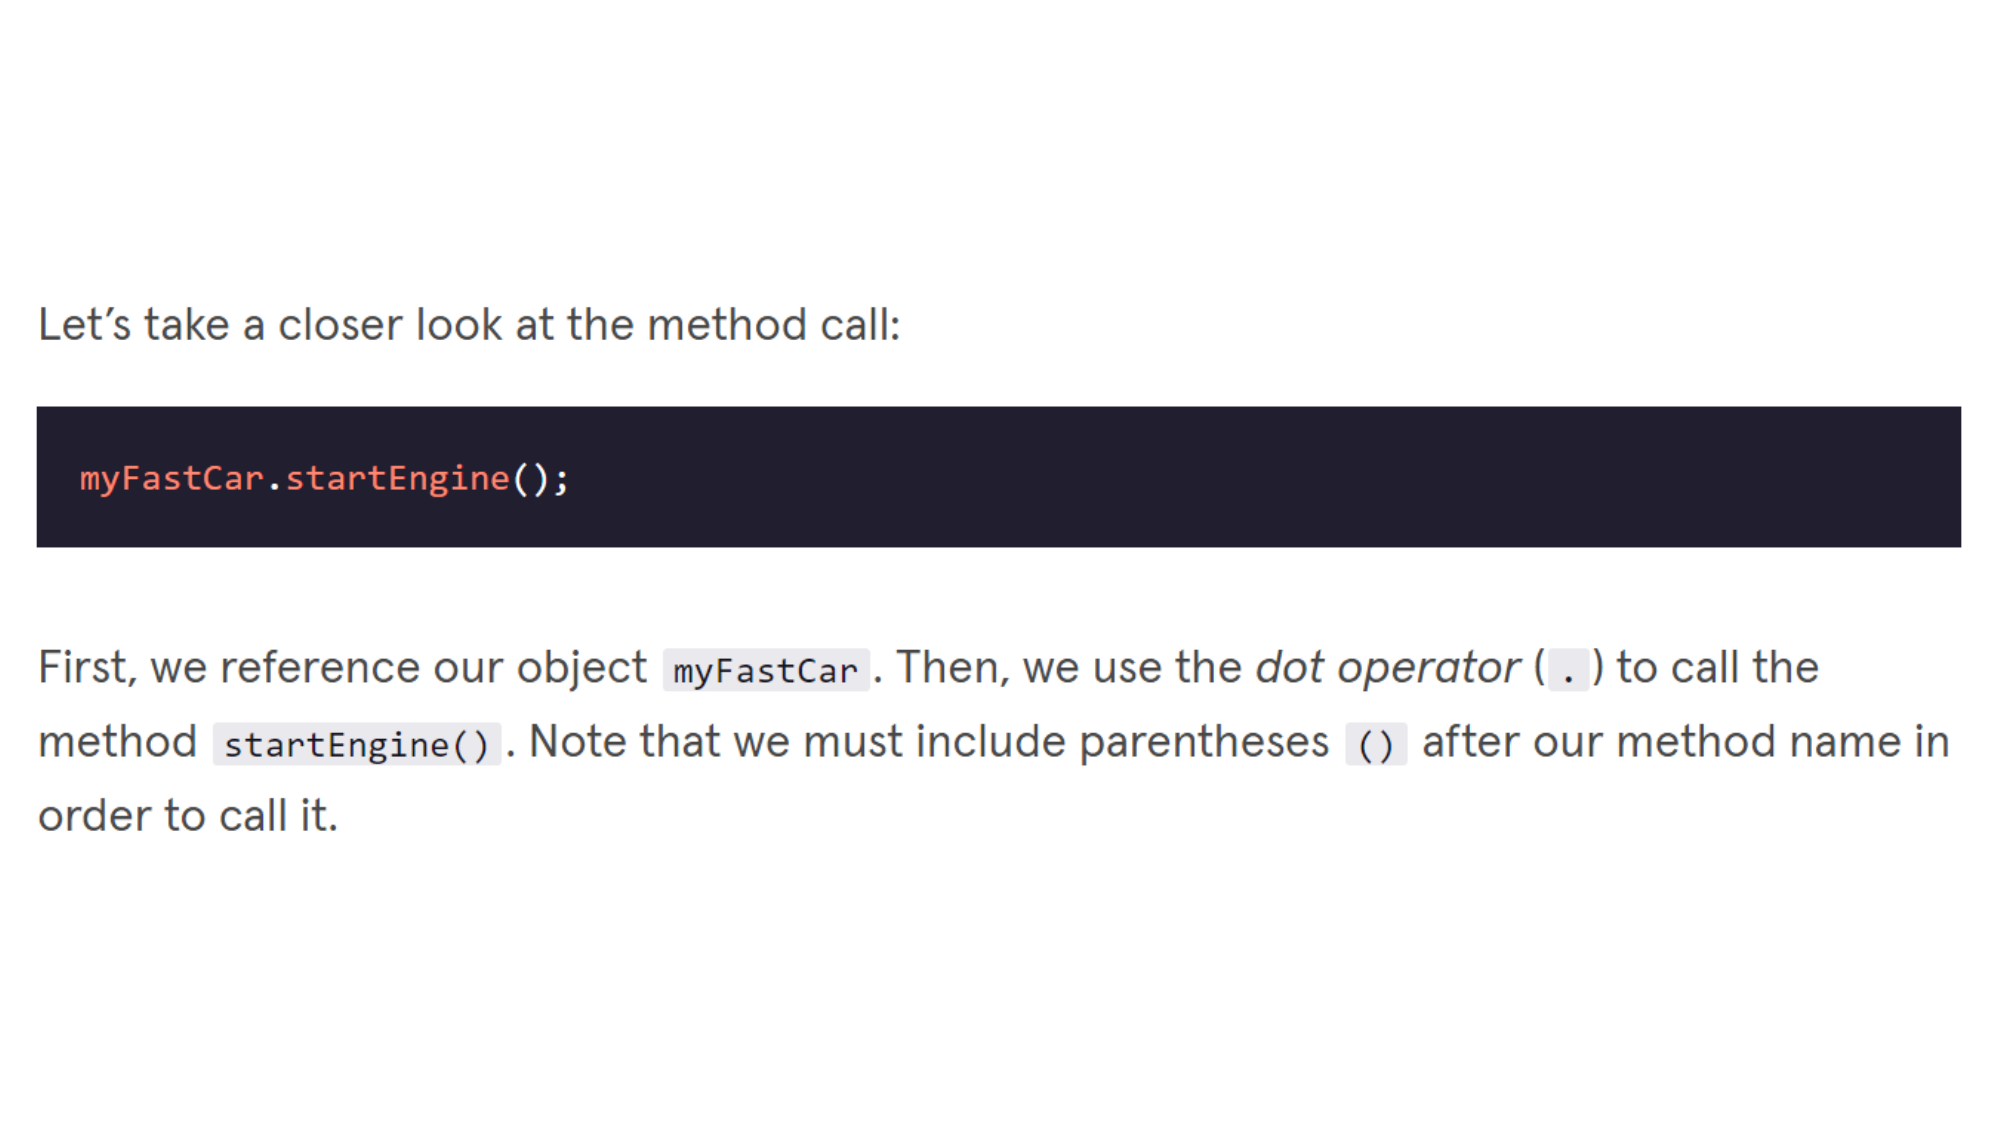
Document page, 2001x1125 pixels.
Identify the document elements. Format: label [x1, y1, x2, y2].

picture [0, 254, 2000, 871]
